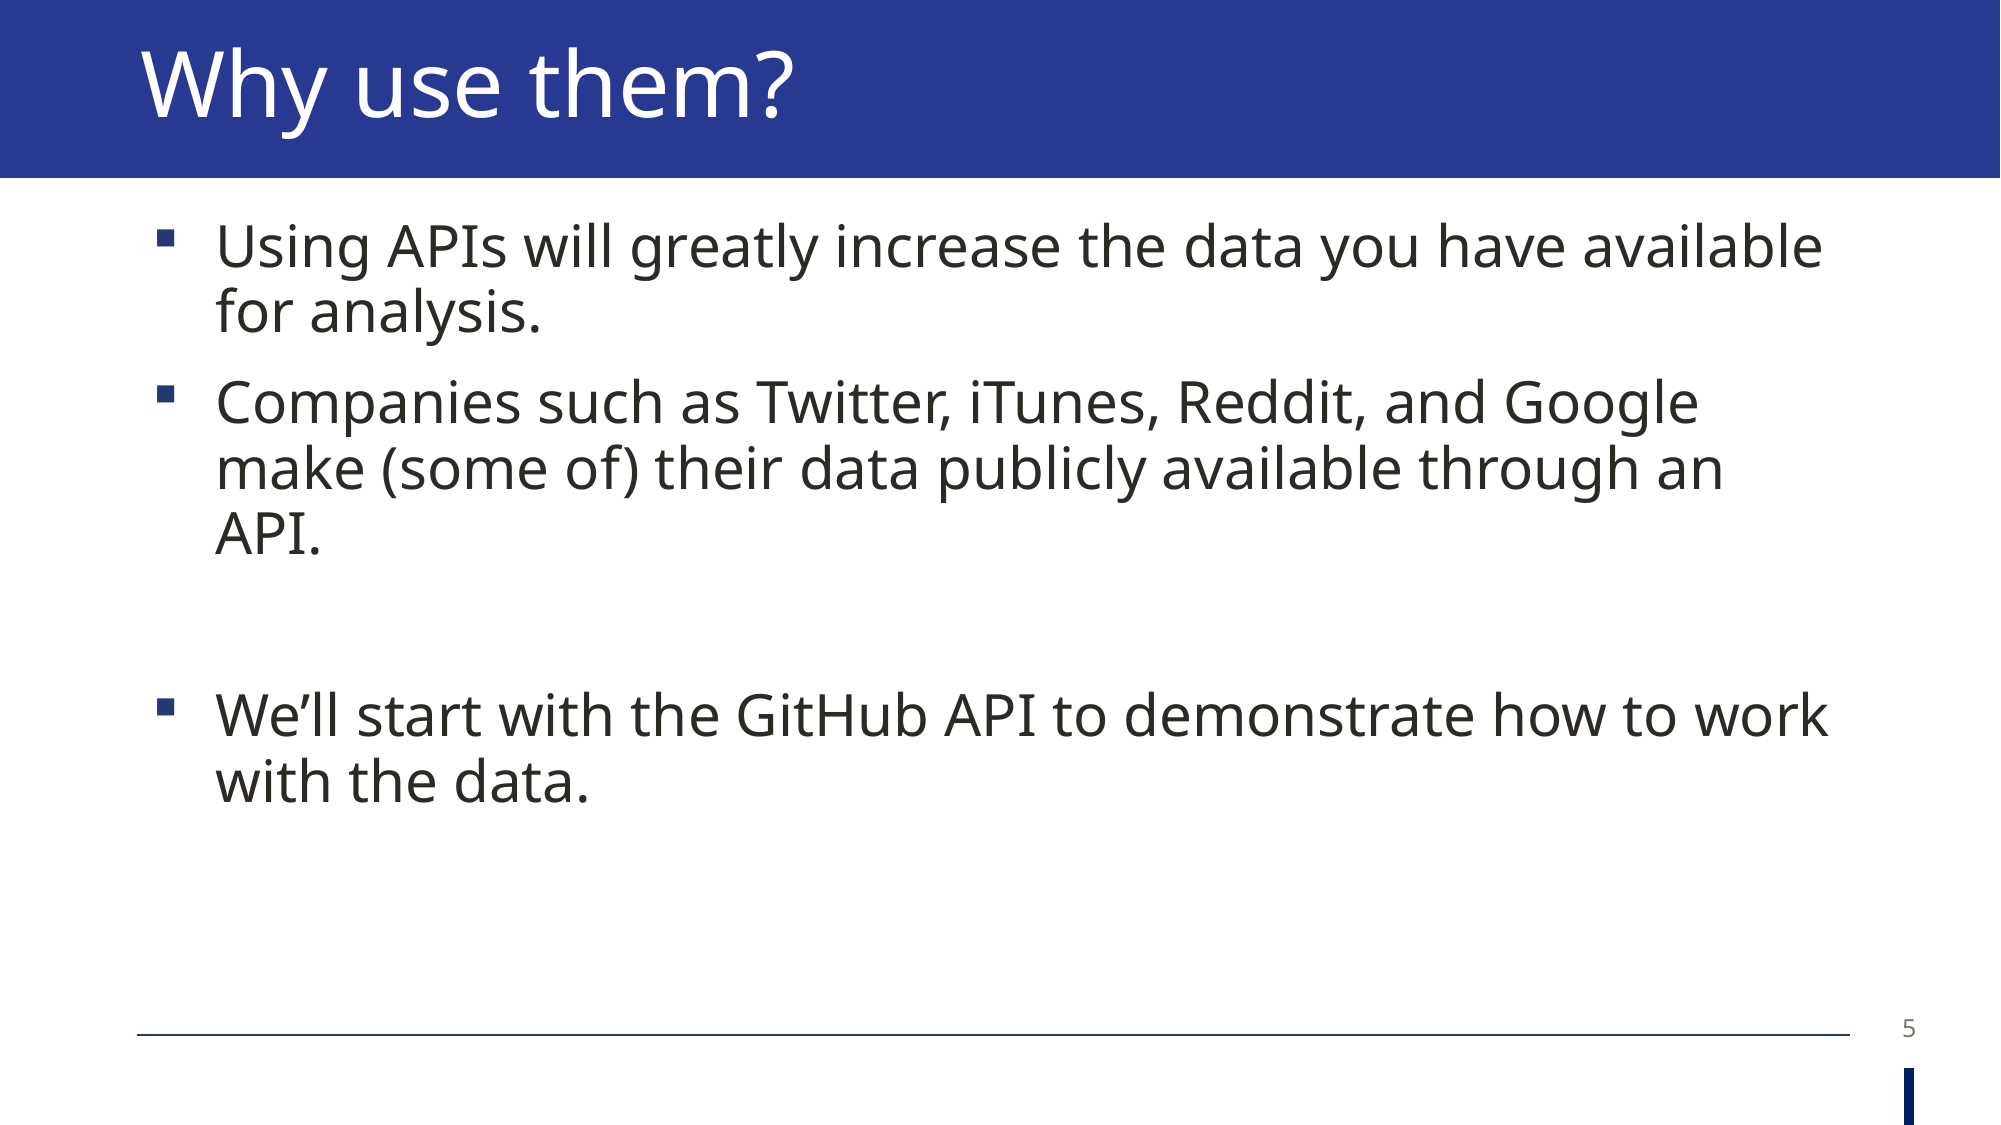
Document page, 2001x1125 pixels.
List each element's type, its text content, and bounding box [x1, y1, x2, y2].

title Why use them? [125, 29, 1850, 148]
list Using APIs will greatly increase the data you have available for analysis. Companies such as Twitter, iTunes, Reddit, and Google make (some of) their data publicly available through an API. We’ll start with the GitHub API to demonstrate how to work with the data. [137, 207, 1850, 1014]
